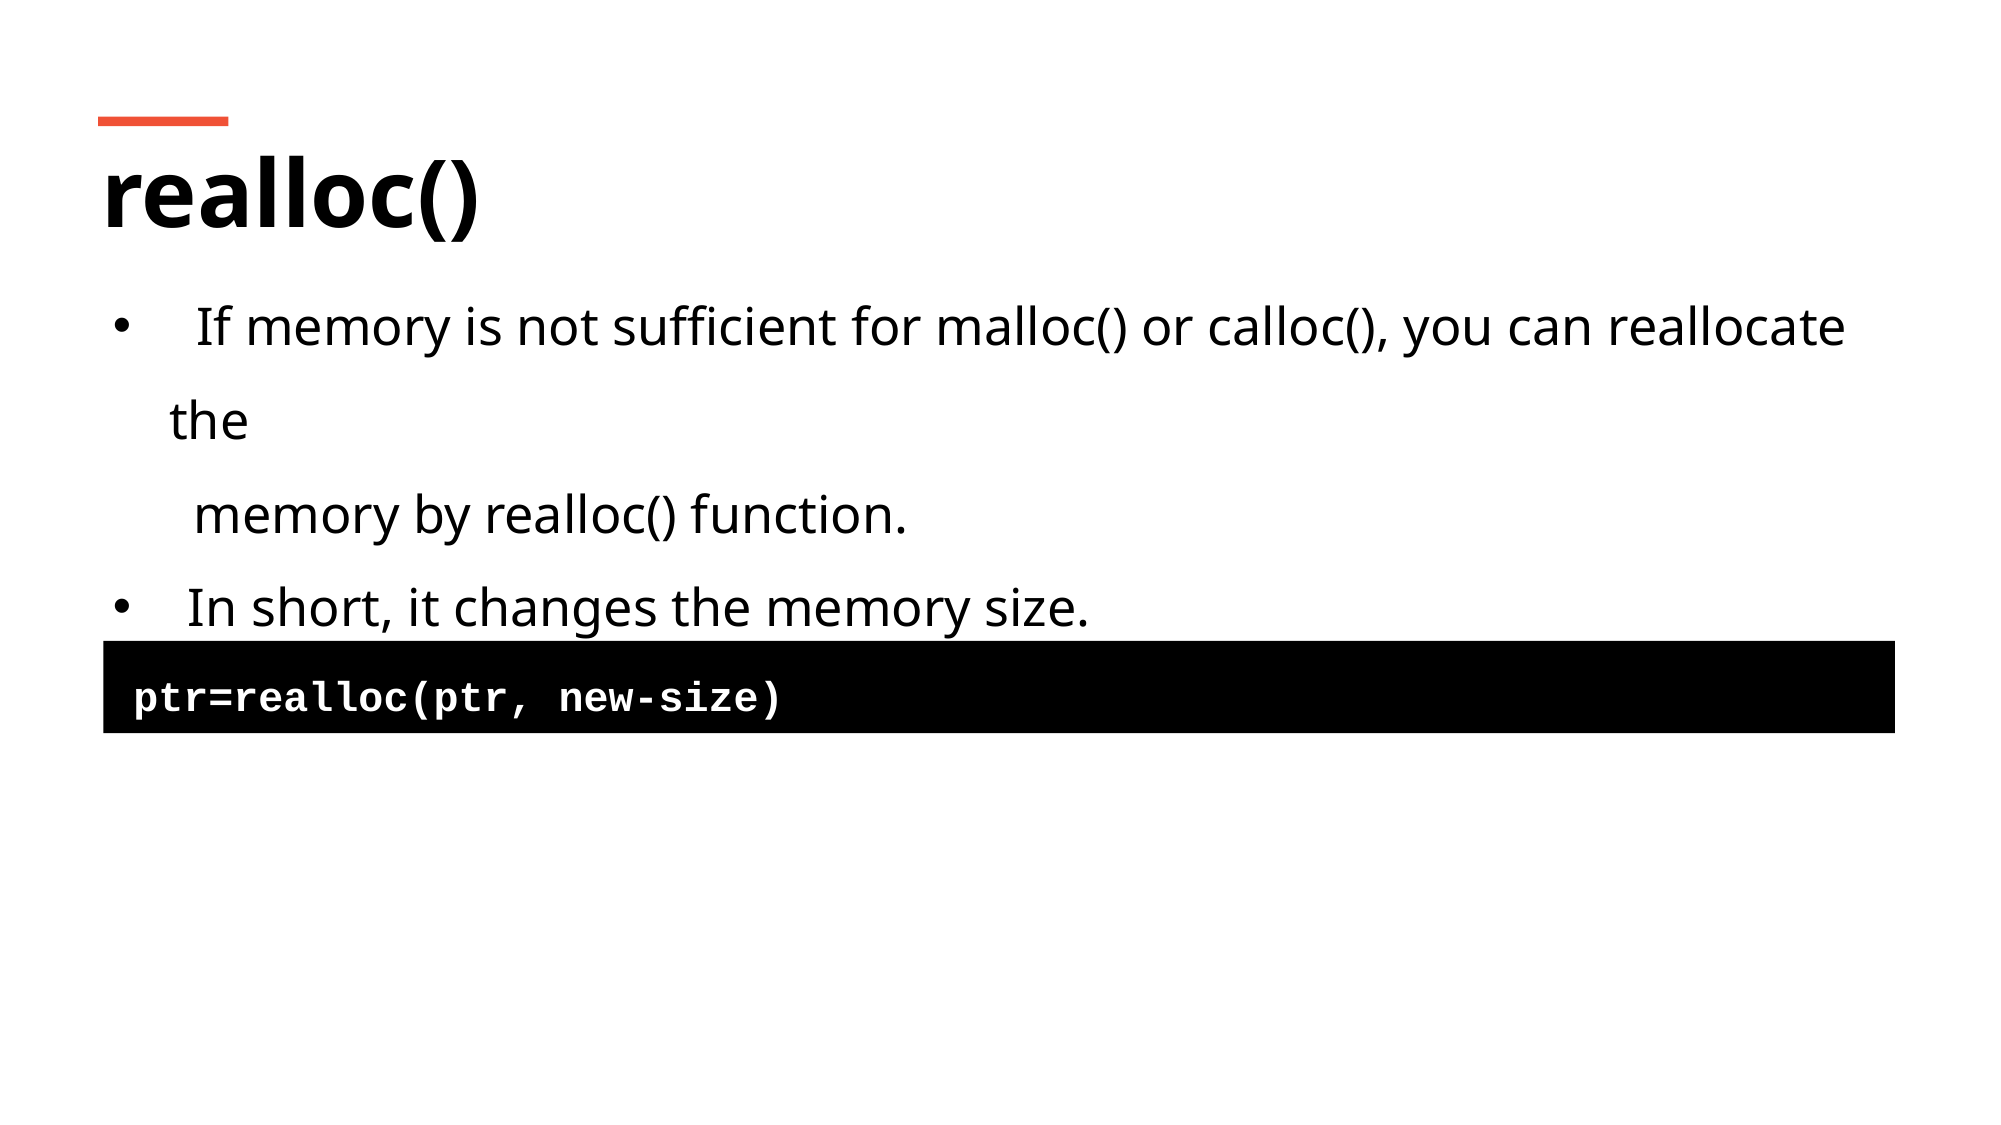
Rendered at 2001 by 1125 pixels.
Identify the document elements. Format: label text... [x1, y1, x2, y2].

text_box [96, 115, 231, 128]
text_box If memory is not sufficient for malloc() or calloc(), you can reallocate the memory by realloc() function. In short, it changes the memory size. Syntax: [98, 254, 1900, 739]
text_box ptr=realloc(ptr, new-size) [101, 639, 1897, 735]
text_box realloc() [86, 126, 1914, 254]
